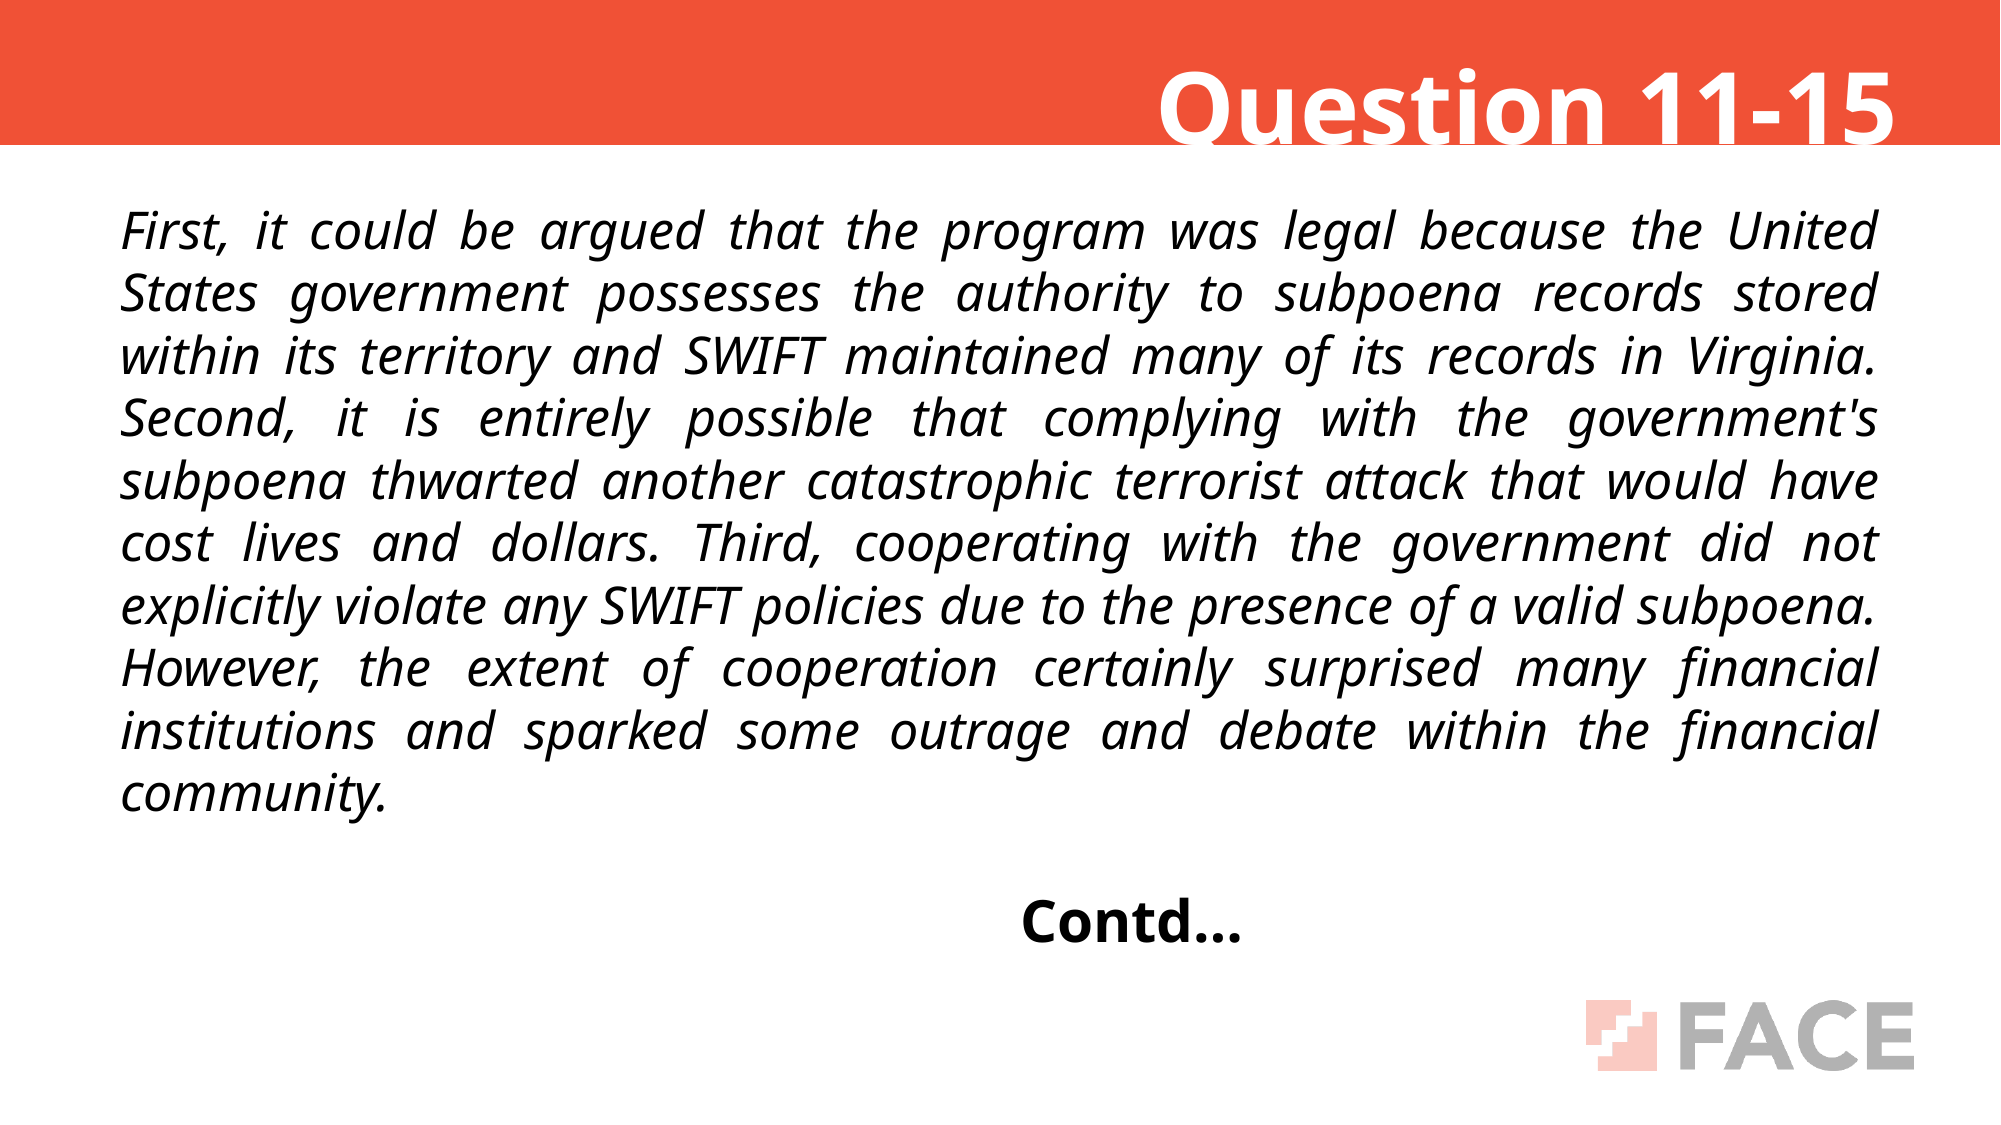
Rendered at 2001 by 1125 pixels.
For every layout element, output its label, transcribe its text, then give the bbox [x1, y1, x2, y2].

text_box Question 11-15 [638, 37, 1914, 173]
text_box First, it could be argued that the program was legal because the United States government possesses the authority to subpoena records stored within its territory and SWIFT maintained many of its records in Virginia. Second, it is entirely possible that complying with the government's subpoena thwarted another catastrophic terrorist attack that would have cost lives and dollars. Third, cooperating with the government did not explicitly violate any SWIFT policies due to the presence of a valid subpoena. However, the extent of cooperation certainly surprised many financial institutions and sparked some outrage and debate within the financial community. Contd… [105, 189, 1895, 1025]
text_box [0, 0, 2000, 147]
picture [1586, 1000, 1914, 1072]
